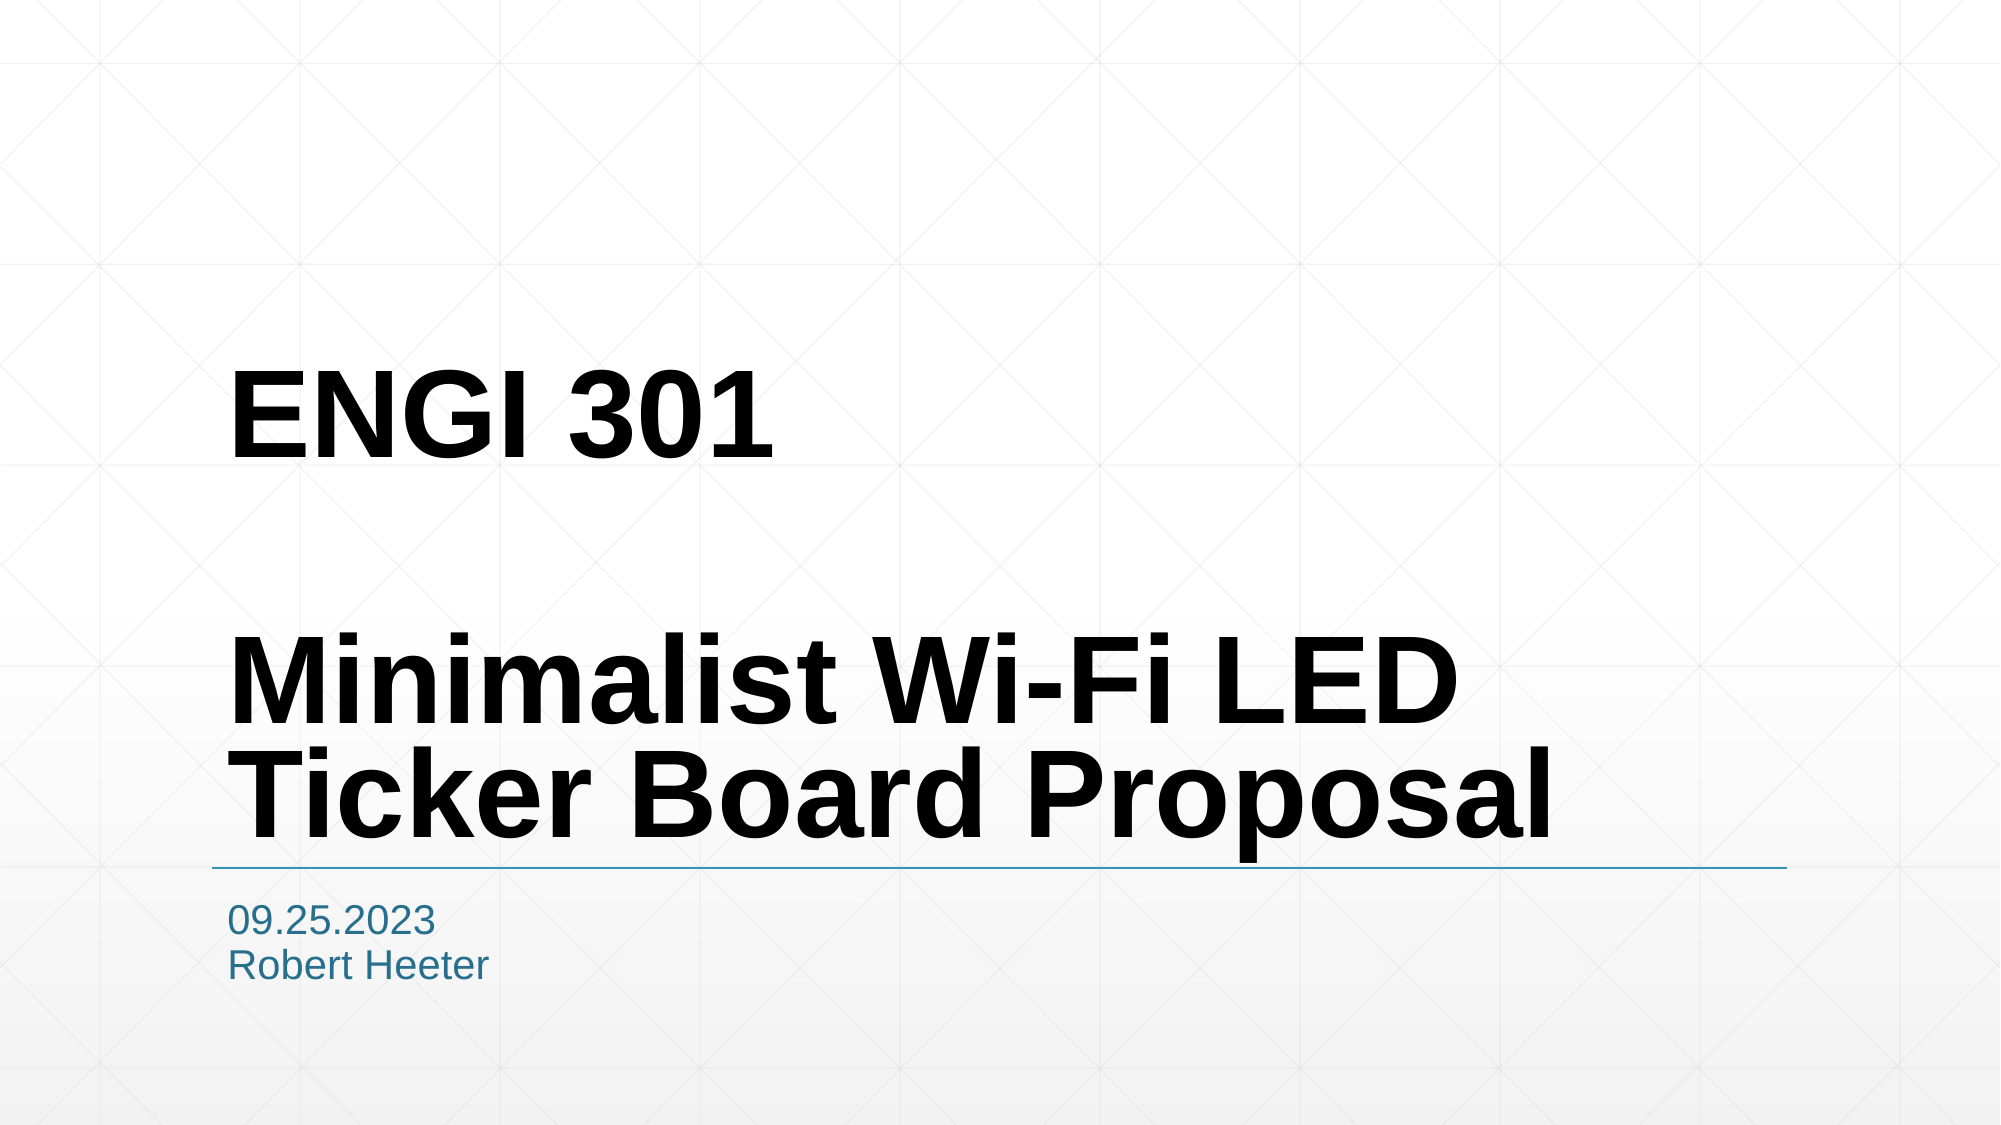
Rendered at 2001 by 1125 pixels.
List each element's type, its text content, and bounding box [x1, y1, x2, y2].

subtitle 09.25.2023 Robert Heeter [212, 891, 1788, 1075]
title ENGI 301 Minimalist Wi-Fi LED Ticker Board Proposal [212, 313, 1838, 869]
